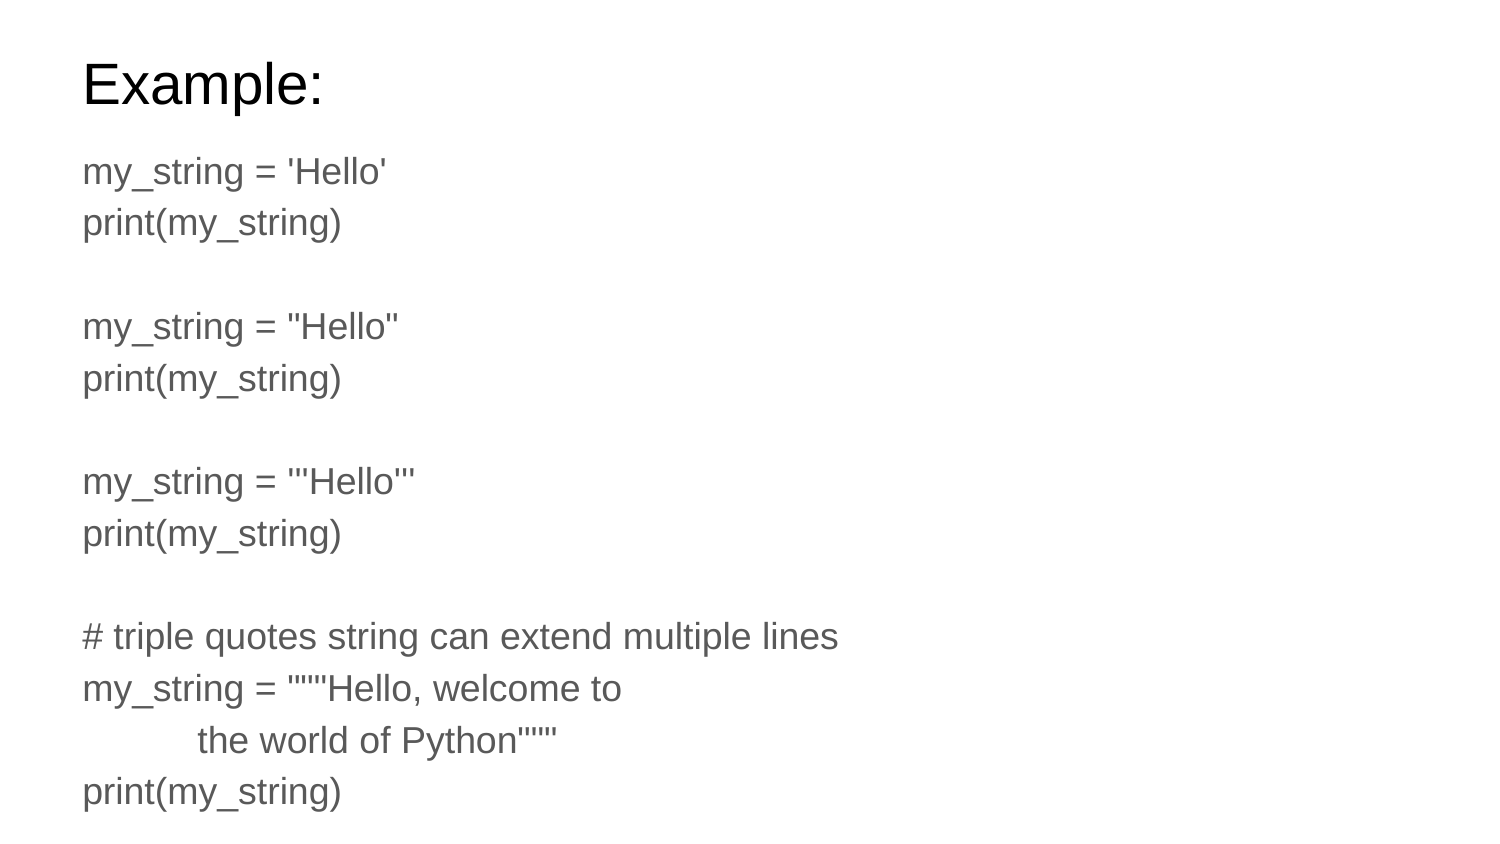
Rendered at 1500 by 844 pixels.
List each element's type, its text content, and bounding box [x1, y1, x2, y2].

title Example: [67, 30, 1449, 124]
list my_string = 'Hello' print(my_string) my_string = "Hello" print(my_string) my_string = '''Hello''' print(my_string) # triple quotes string can extend multiple lines my_string = """Hello, welcome to the world of Python""" print(my_string) [67, 124, 1460, 819]
